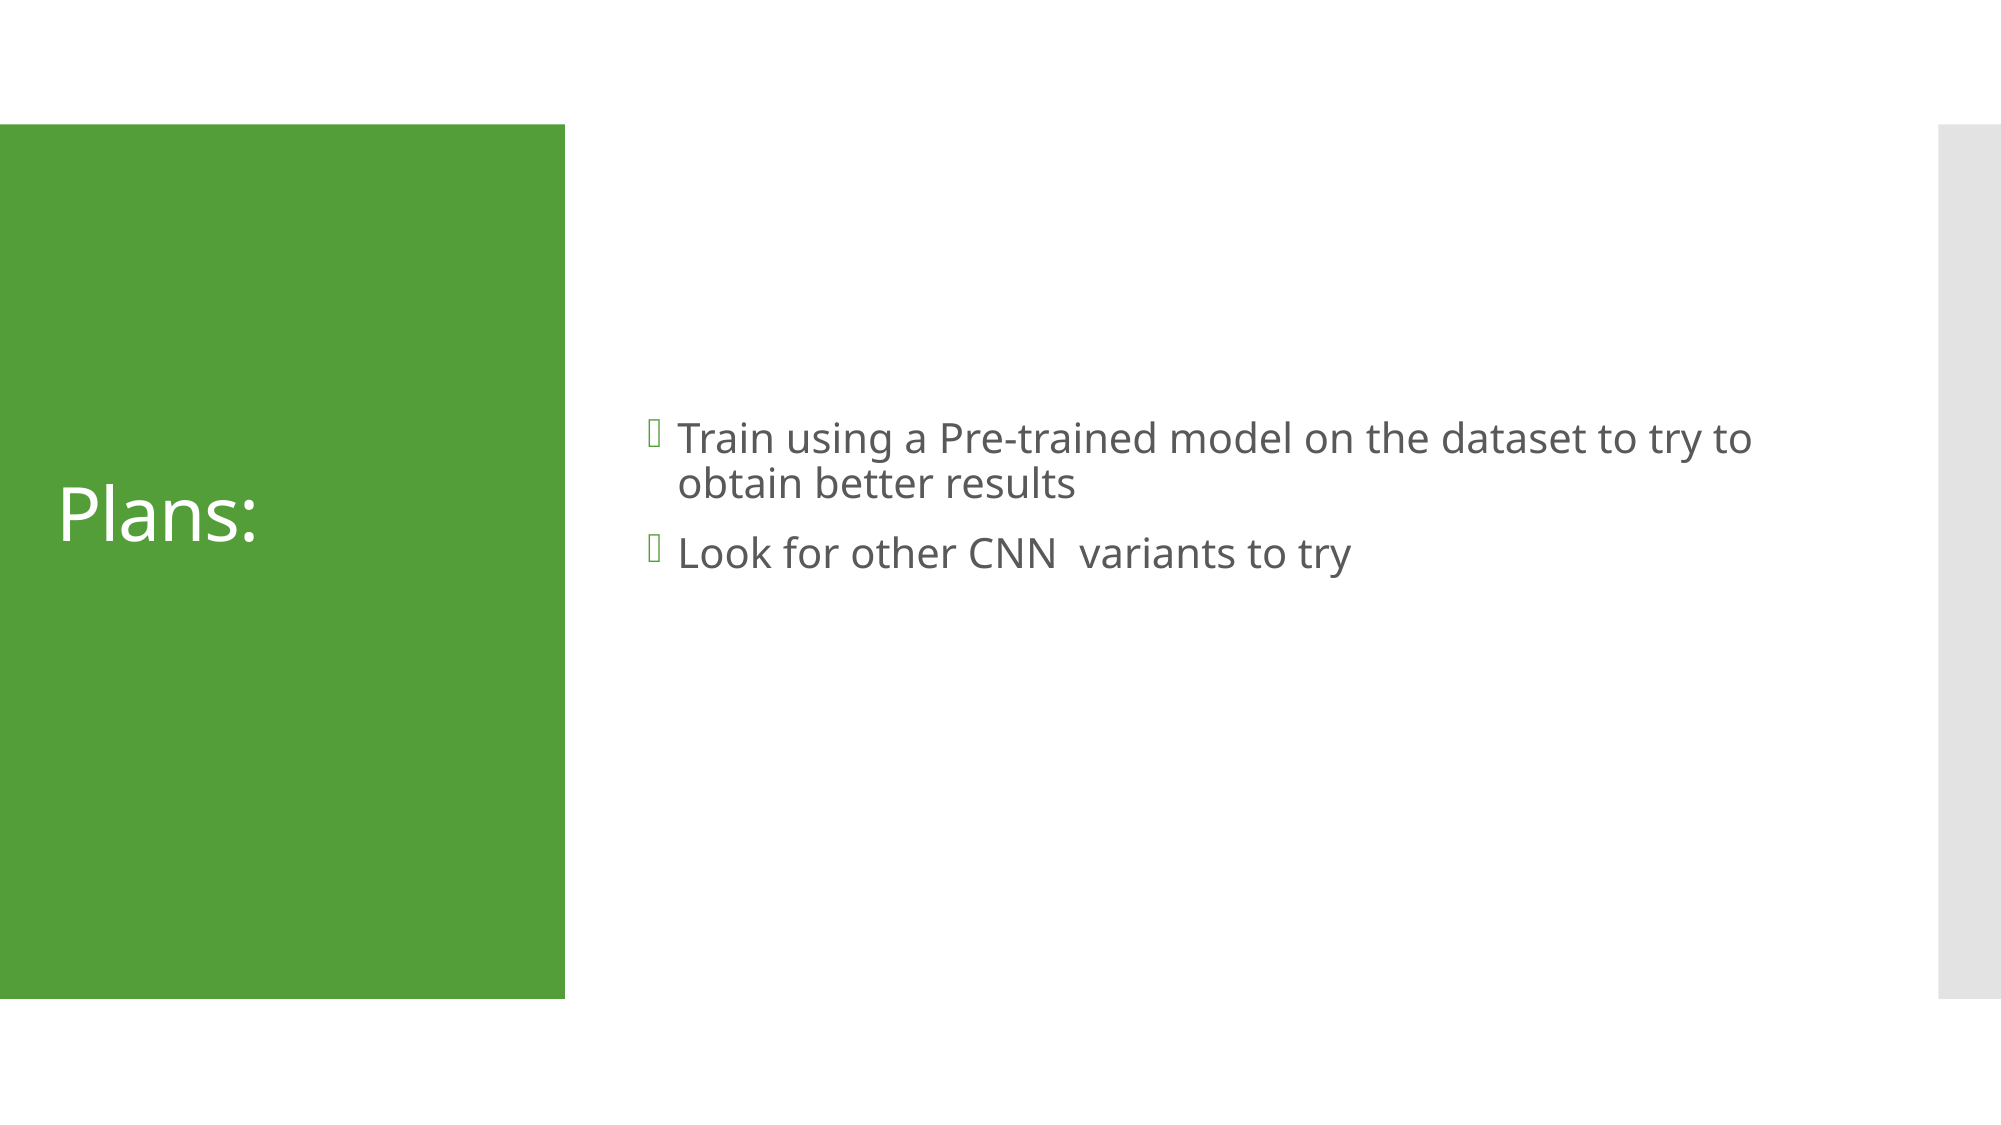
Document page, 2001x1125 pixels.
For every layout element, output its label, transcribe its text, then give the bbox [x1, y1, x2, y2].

title Plans: [41, 184, 525, 940]
list Train using a Pre-trained model on the dataset to try to obtain better results Look for other CNN variants to try [632, 409, 1872, 911]
